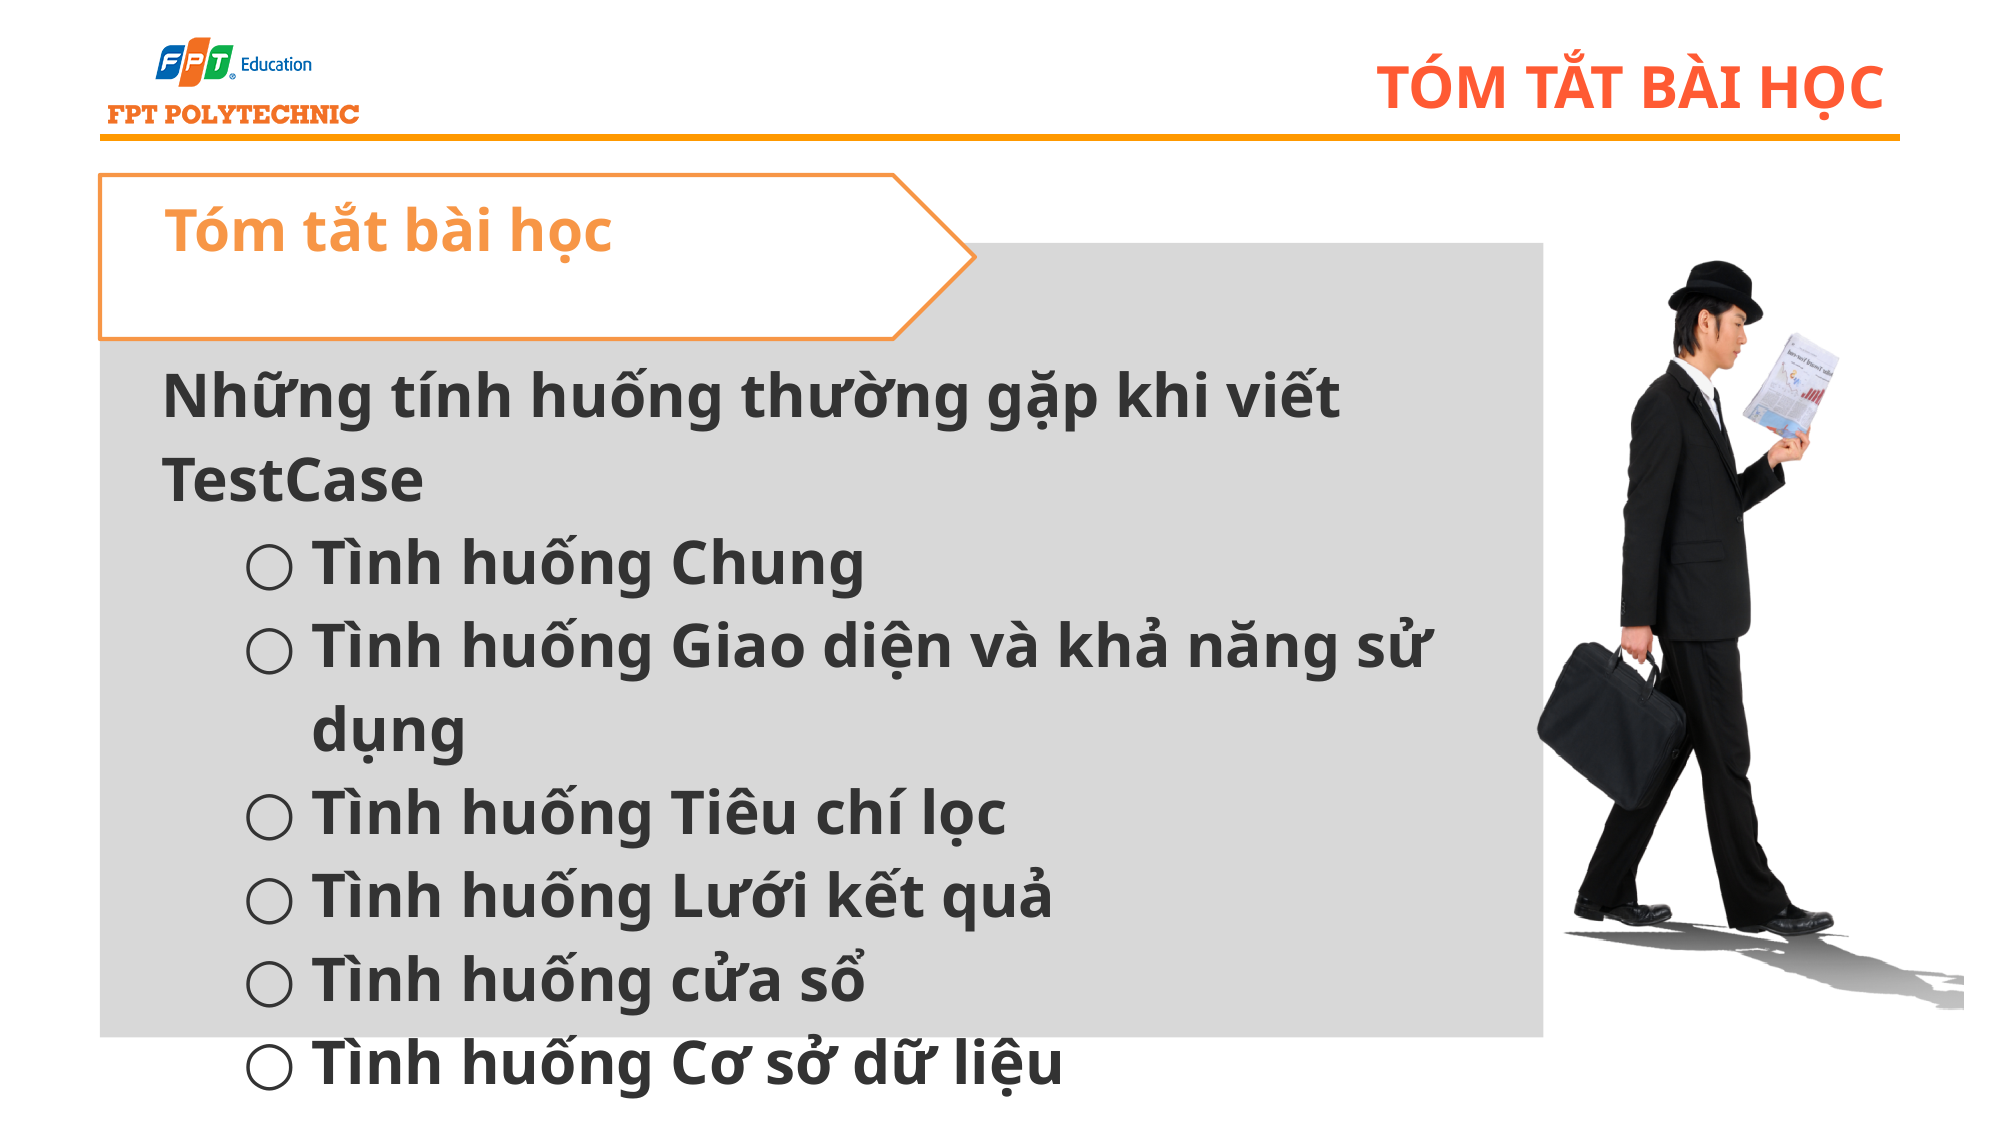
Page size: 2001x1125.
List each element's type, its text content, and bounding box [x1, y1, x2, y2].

title Tóm tắt bài học [366, 45, 1900, 125]
text_box Tóm tắt bài học [149, 186, 899, 261]
picture [99, 135, 367, 143]
text_box [99, 242, 1504, 1038]
text_box Những tính huống thường gặp khi viết TestCase Tình huống Chung Tình huống Giao diện và khả năng sử dụng Tình huống Tiêu chí lọc Tình huống Lưới kết quả Tình huống cửa sổ Tình huống Cơ sở dữ liệu [146, 339, 1497, 985]
picture [1507, 179, 1965, 1033]
text_box [99, 174, 976, 340]
picture [99, 25, 367, 134]
